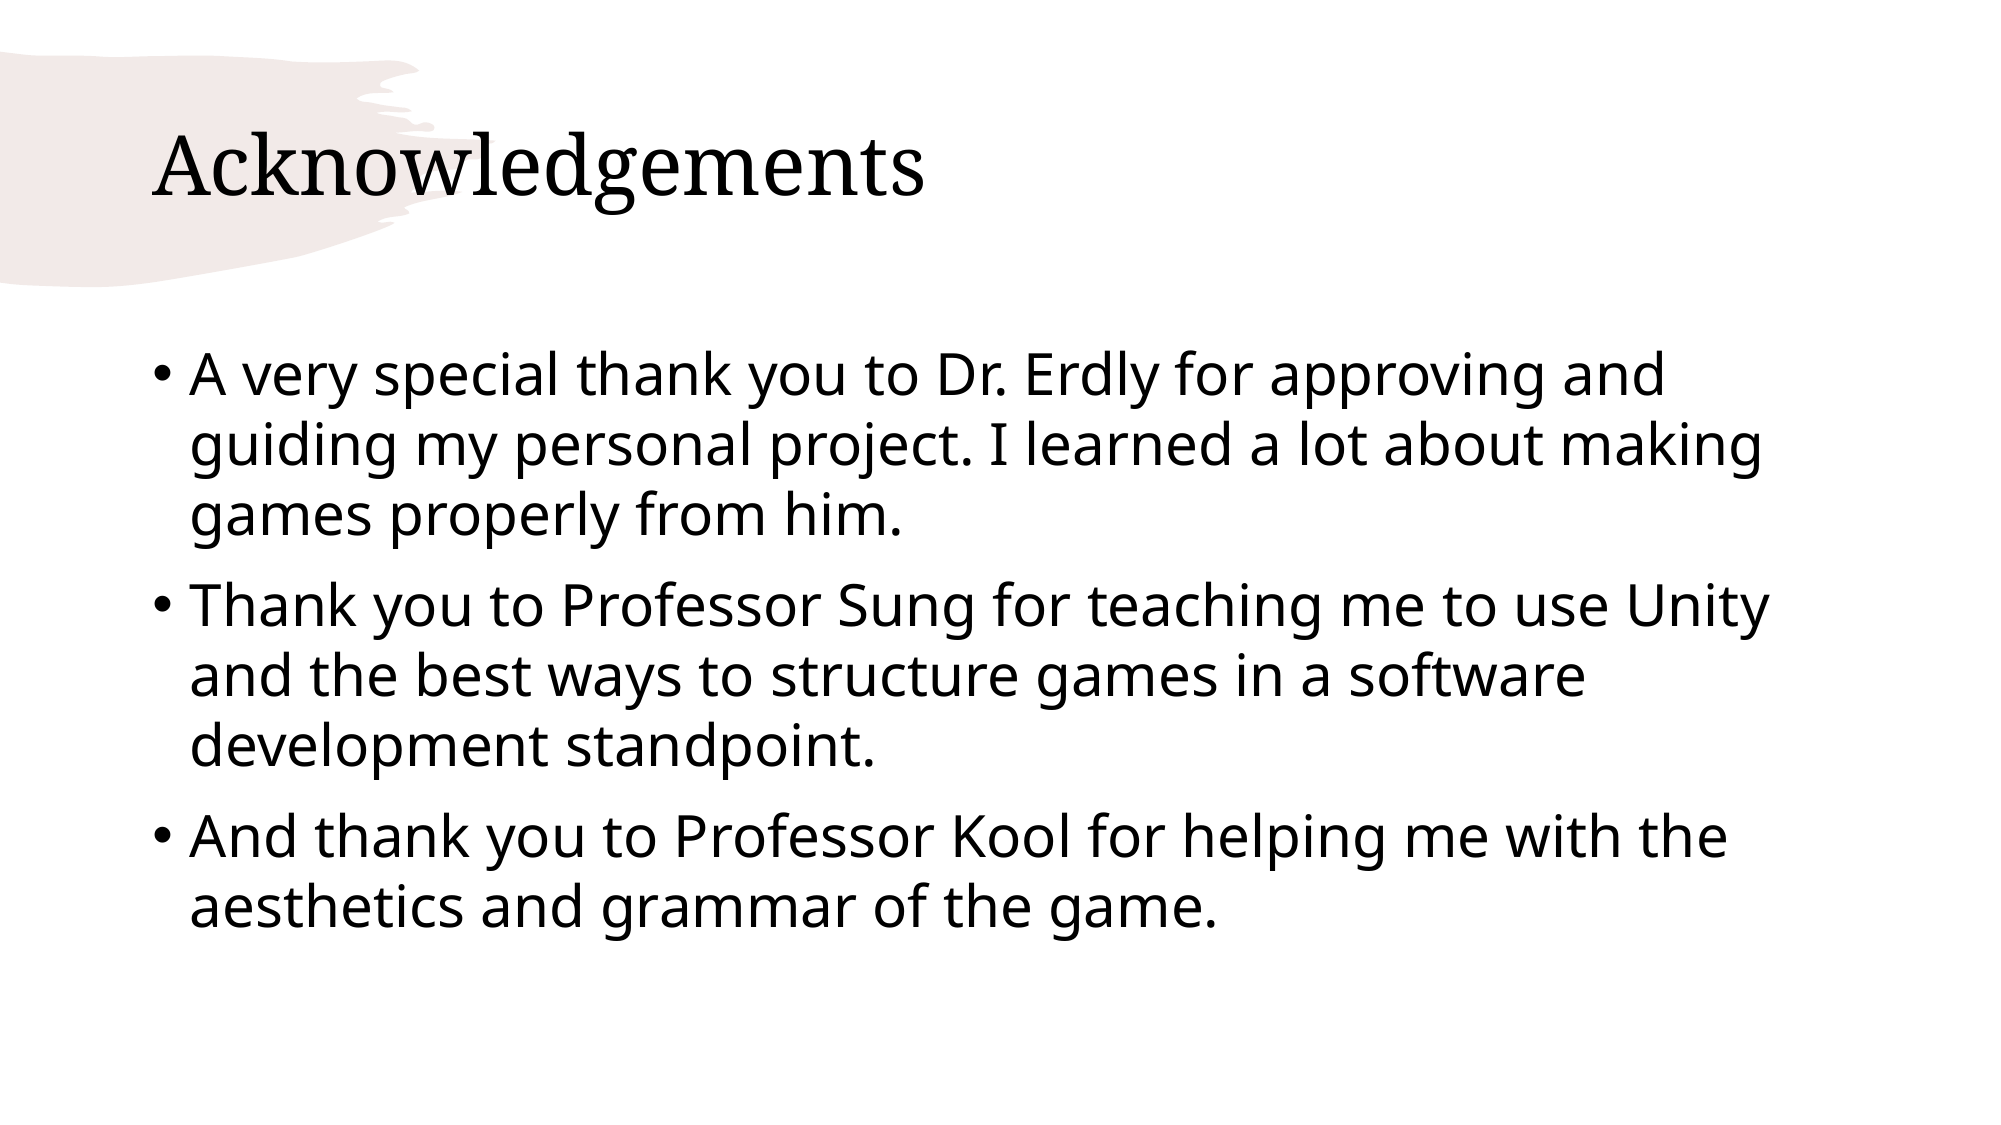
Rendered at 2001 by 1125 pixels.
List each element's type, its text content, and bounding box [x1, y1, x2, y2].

title Acknowledgements [137, 59, 1863, 278]
list A very special thank you to Dr. Erdly for approving and guiding my personal project. I learned a lot about making games properly from him. Thank you to Professor Sung for teaching me to use Unity and the best ways to structure games in a software development standpoint. And thank you to Professor Kool for helping me with the aesthetics and grammar of the game. [137, 329, 1863, 1013]
